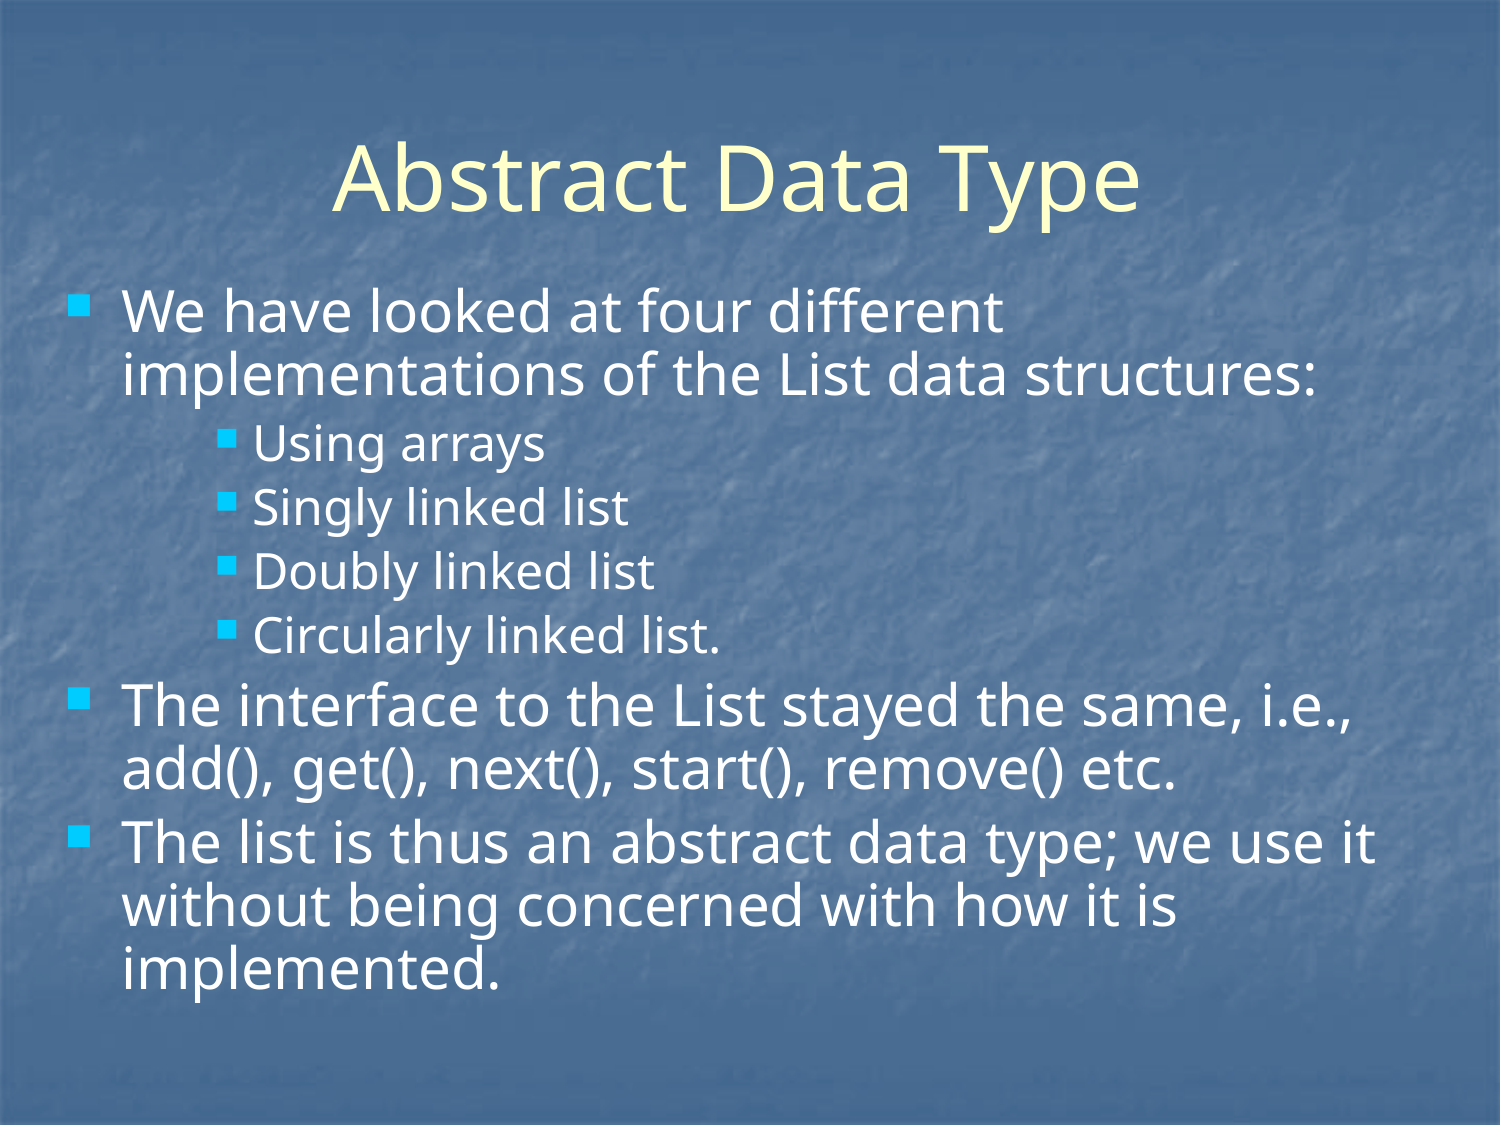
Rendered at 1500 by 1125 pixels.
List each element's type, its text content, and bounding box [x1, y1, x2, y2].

picture [0, 0, 1500, 1125]
list We have looked at four different implementations of the List data structures: Using arrays Singly linked list Doubly linked list Circularly linked list. The interface to the List stayed the same, i.e., add(), get(), next(), start(), remove() etc. The list is thus an abstract data type; we use it without being concerned with how it is implemented. [49, 274, 1463, 1088]
title Abstract Data Type [74, 62, 1426, 274]
